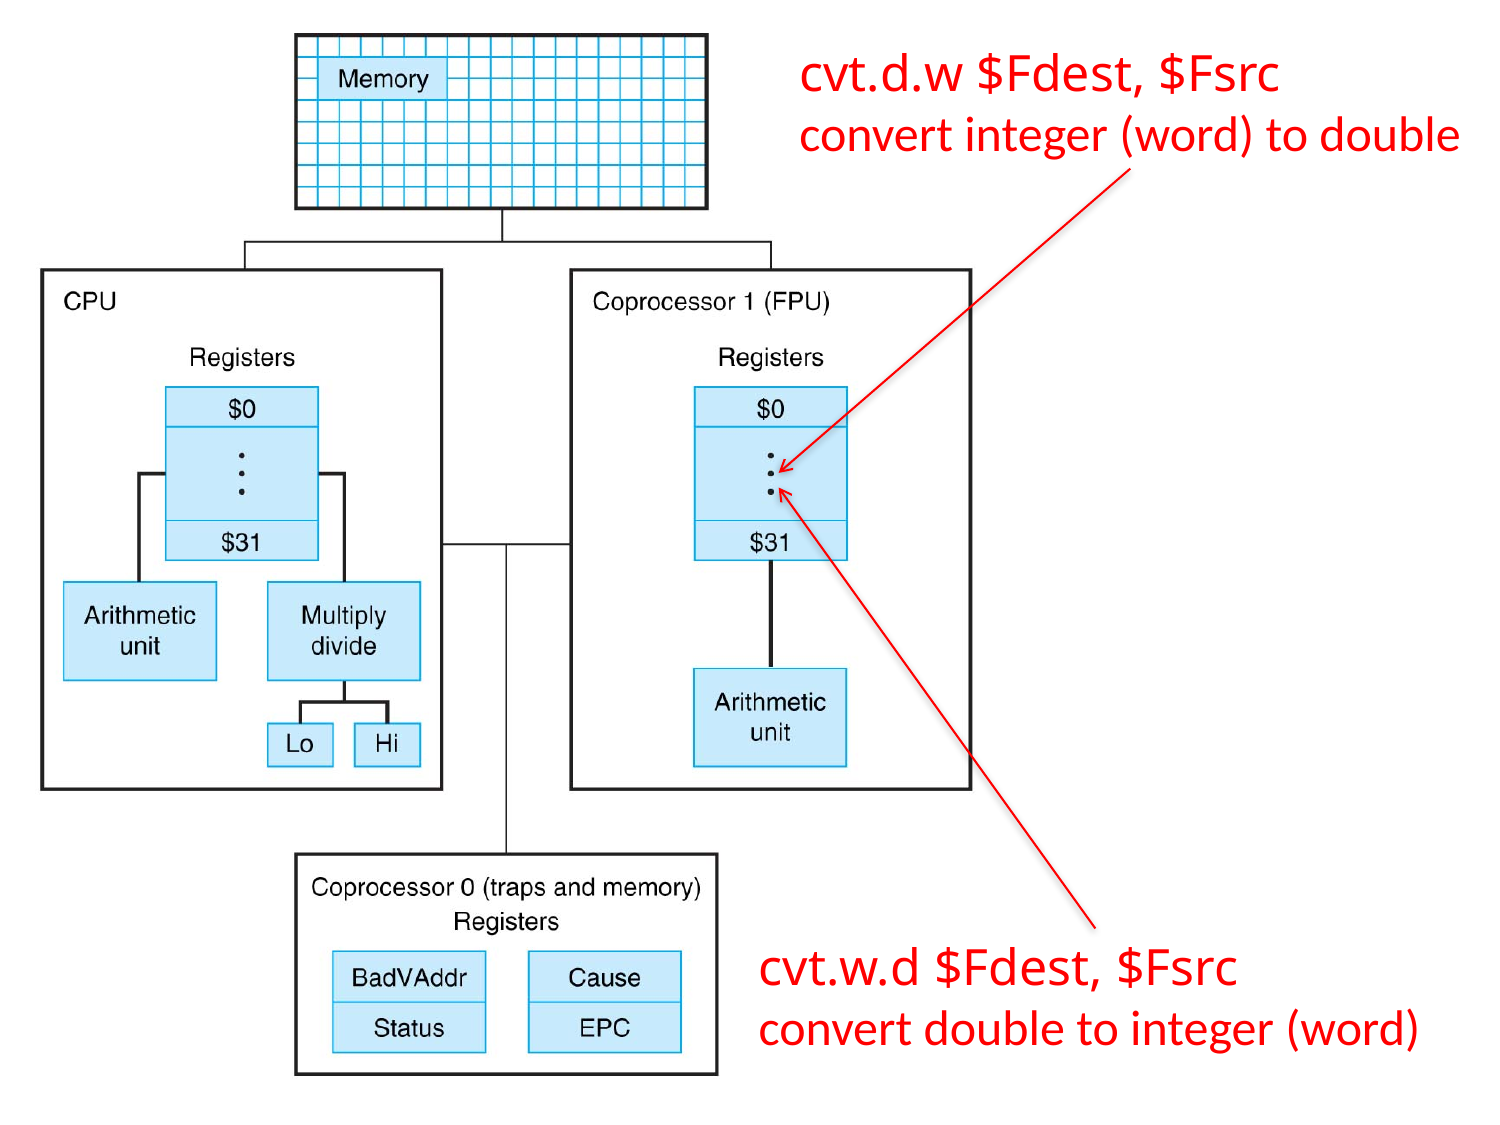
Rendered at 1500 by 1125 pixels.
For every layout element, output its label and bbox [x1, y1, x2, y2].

text_box [778, 33, 1483, 474]
picture [0, 33, 999, 1093]
text_box [743, 487, 1448, 1065]
